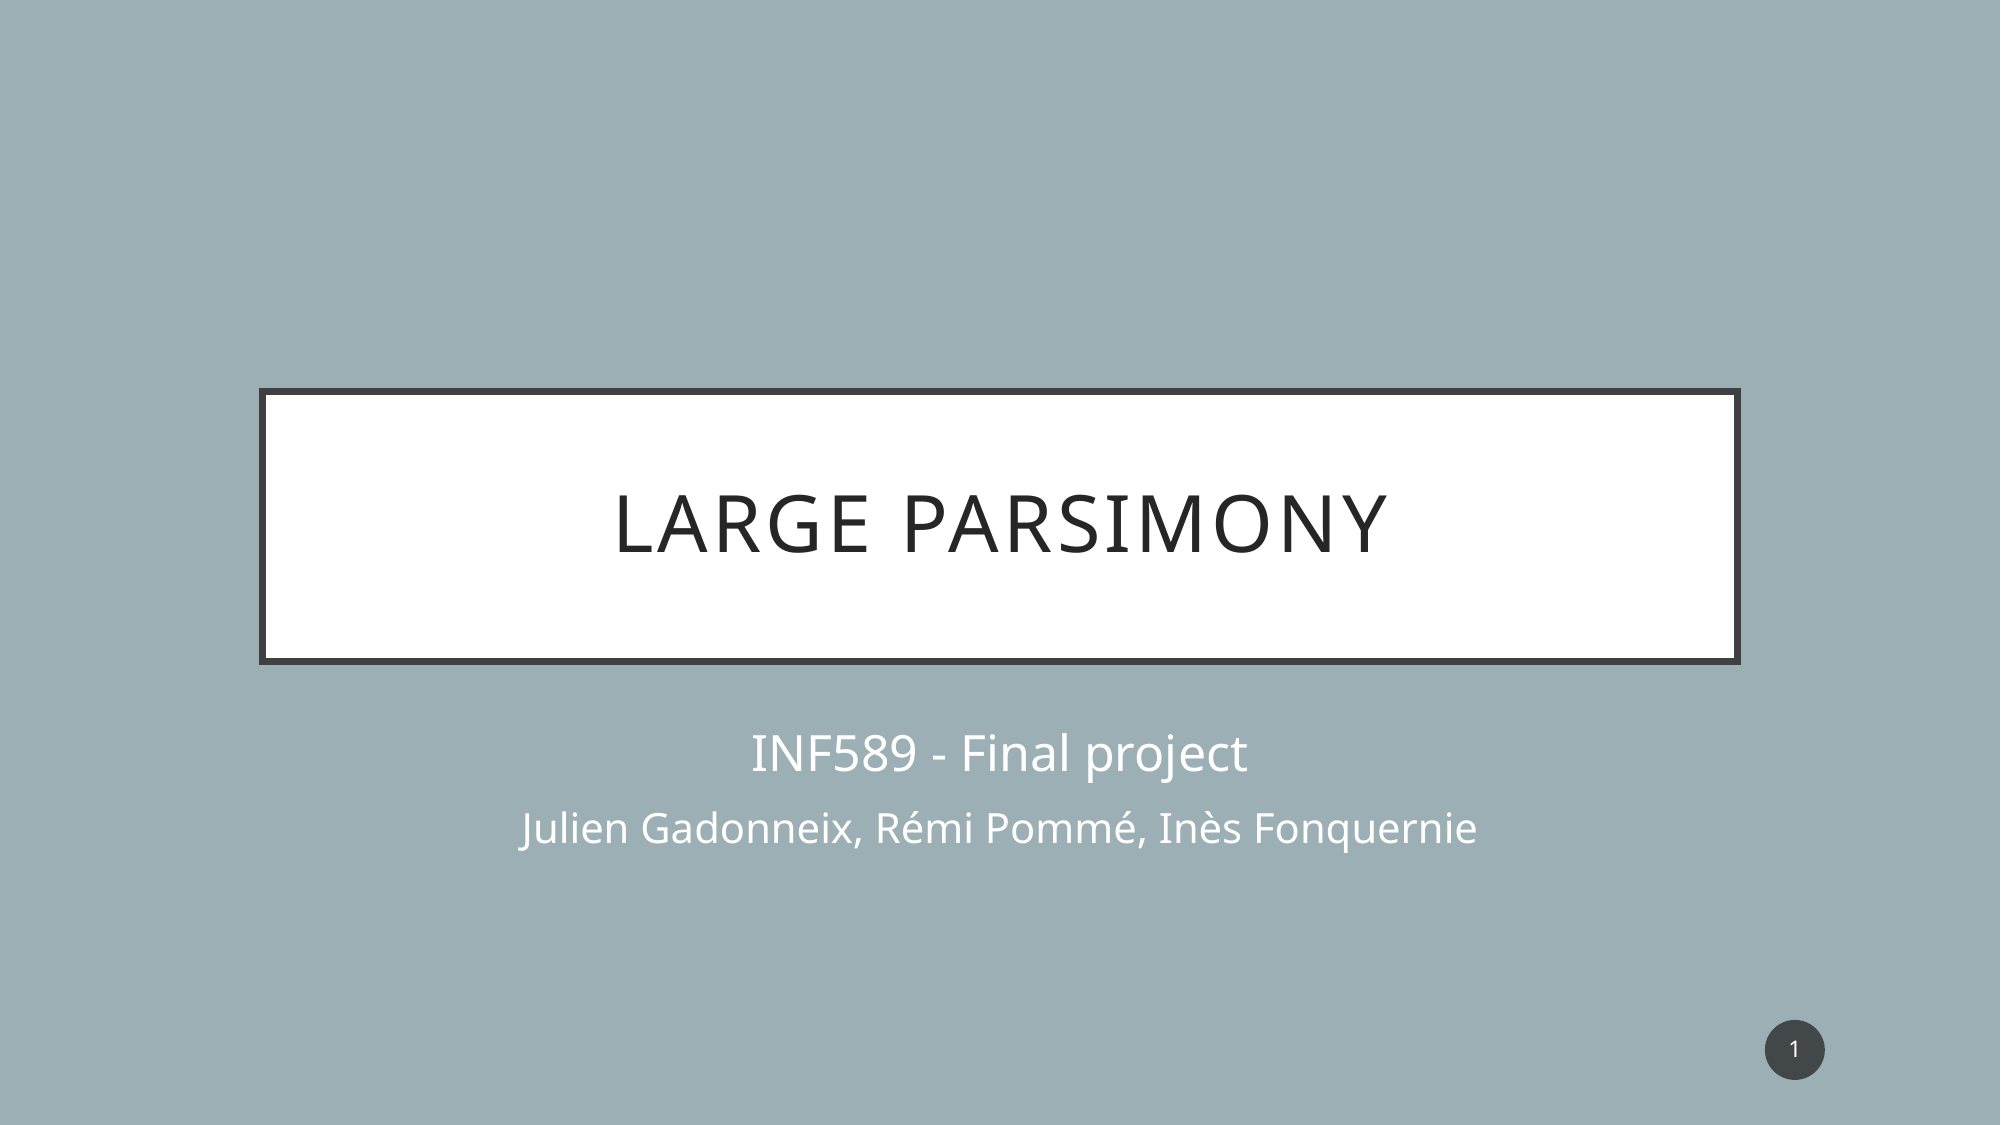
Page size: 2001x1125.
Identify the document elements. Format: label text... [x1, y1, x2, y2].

subtitle INF589 - Final project Julien Gadonneix, Rémi Pommé, Inès Fonquernie [442, 713, 1558, 918]
title Large parsimony [259, 388, 1741, 665]
slide_number 1 [1764, 1019, 1825, 1080]
